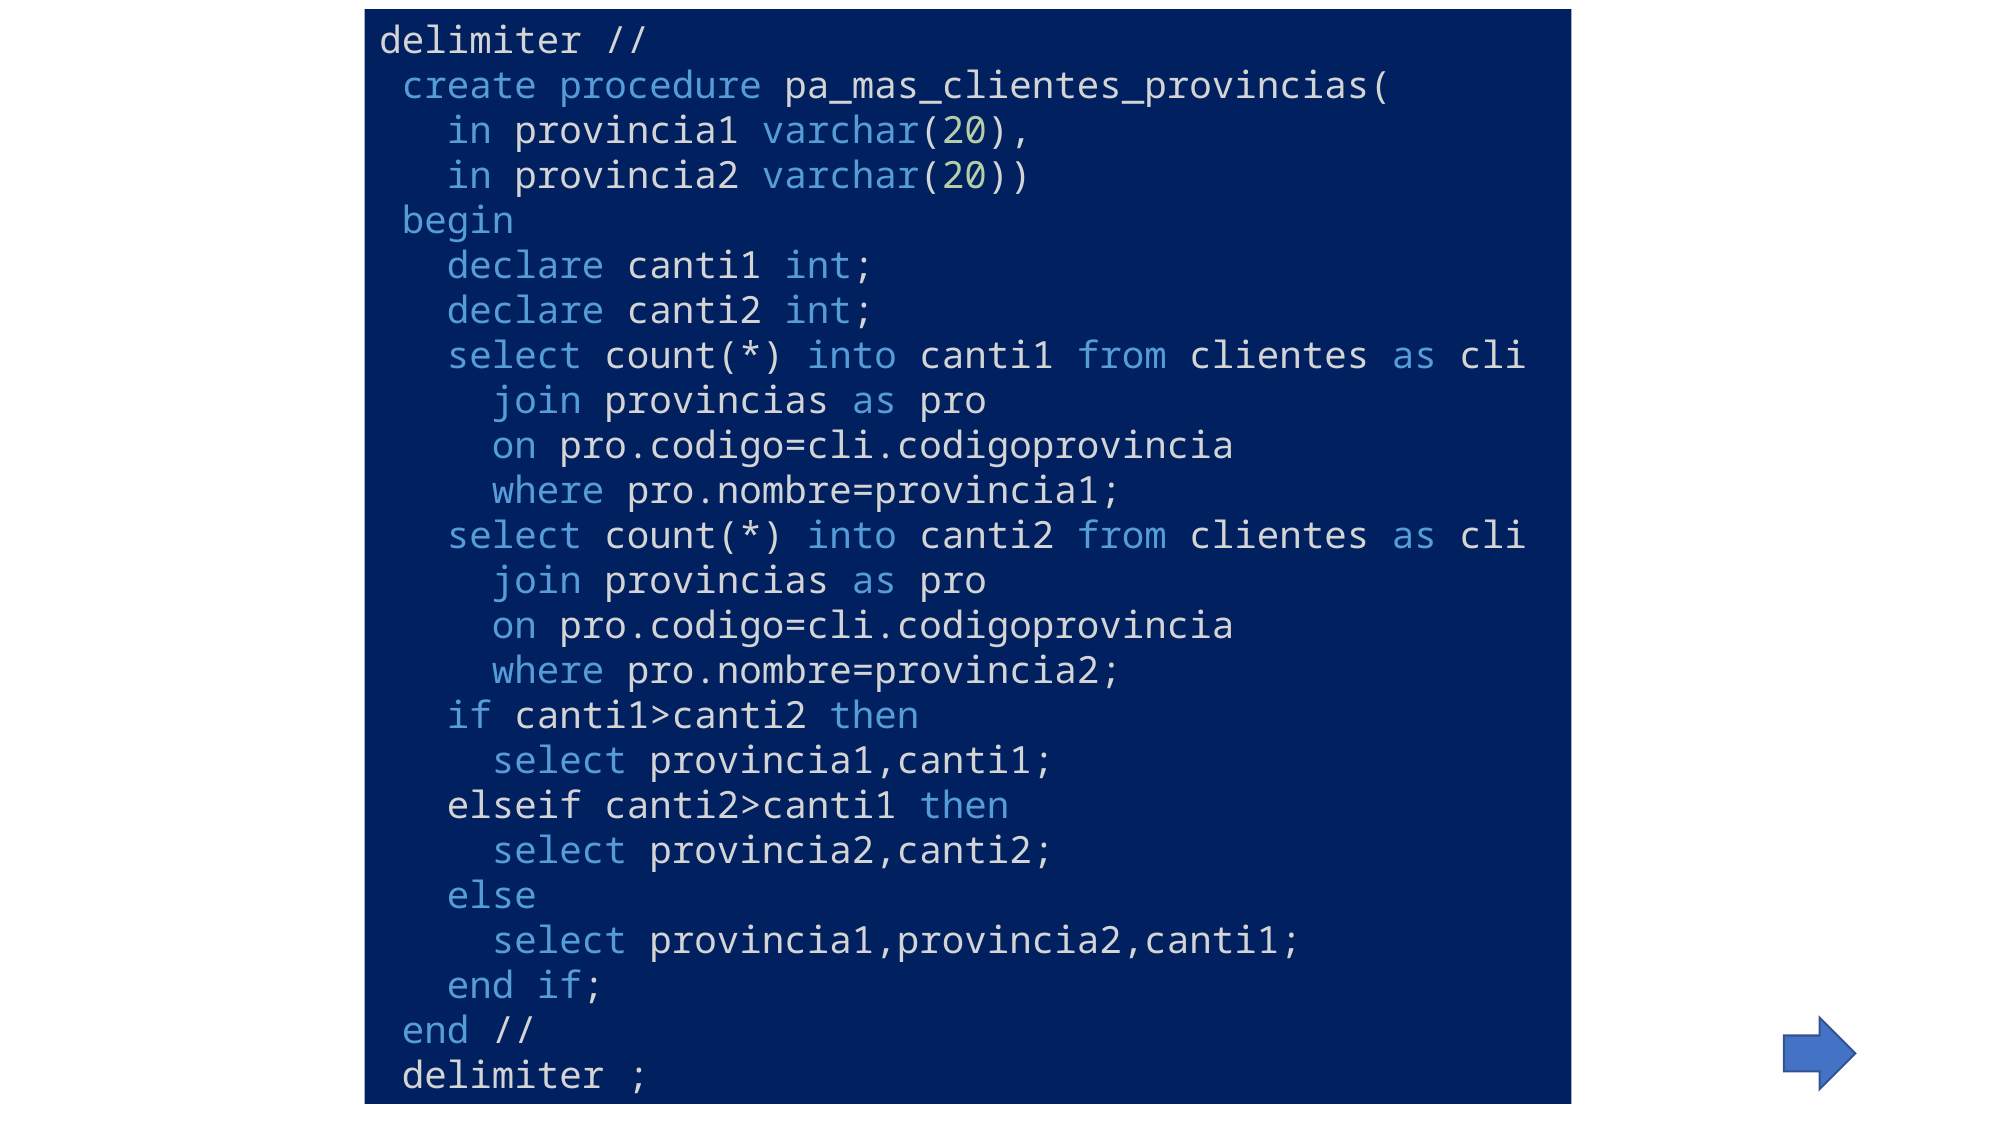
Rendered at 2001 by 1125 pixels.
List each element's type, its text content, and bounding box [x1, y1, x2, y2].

text_box [1782, 1015, 1857, 1092]
text_box delimiter // create procedure pa_mas_clientes_provincias( in provincia1 varchar(20), in provincia2 varchar(20)) begin declare canti1 int; declare canti2 int; select count(*) into canti1 from clientes as cli join provincias as pro on pro.codigo=cli.codigoprovincia where pro.nombre=provincia1; select count(*) into canti2 from clientes as cli join provincias as pro on pro.codigo=cli.codigoprovincia where pro.nombre=provincia2; if canti1>canti2 then select provincia1,canti1; elseif canti2>canti1 then select provincia2,canti2; else select provincia1,provincia2,canti1; end if; end // delimiter ; [364, 9, 1572, 1104]
